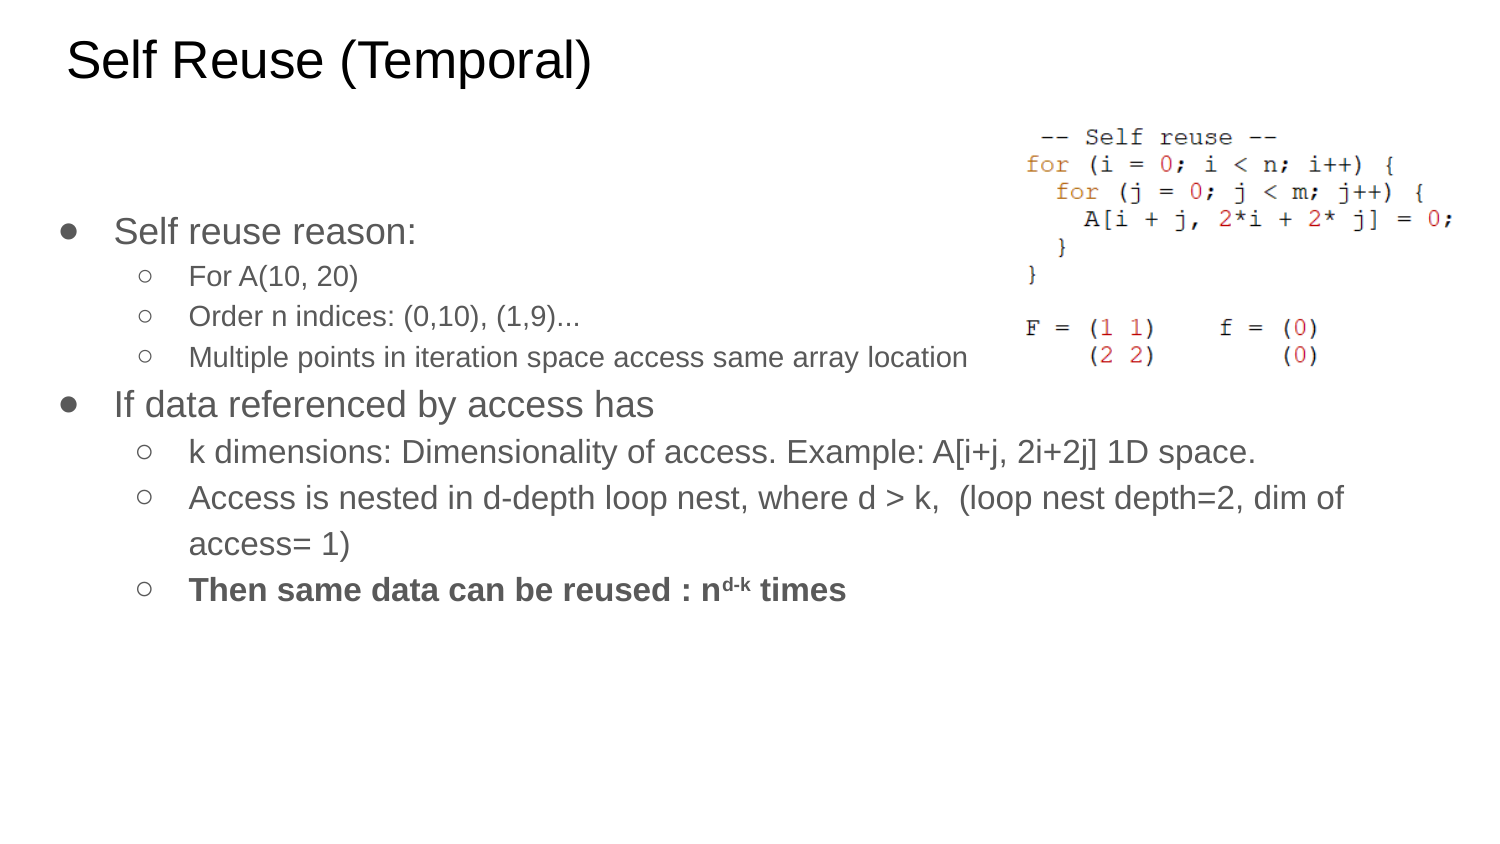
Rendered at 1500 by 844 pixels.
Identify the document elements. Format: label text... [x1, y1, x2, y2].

list Self reuse reason: For A(10, 20) Order n indices: (0,10), (1,9)... Multiple points in iteration space access same array location If data referenced by access has k dimensions: Dimensionality of access. Example: A[i+j, 2i+2j] 1D space. Access is nested in d-depth loop nest, where d > k, (loop nest depth=2, dim of access= 1) Then same data can be reused : nd-k times [23, 185, 1449, 772]
picture [1024, 115, 1480, 391]
title Self Reuse (Temporal) [51, 10, 1449, 105]
